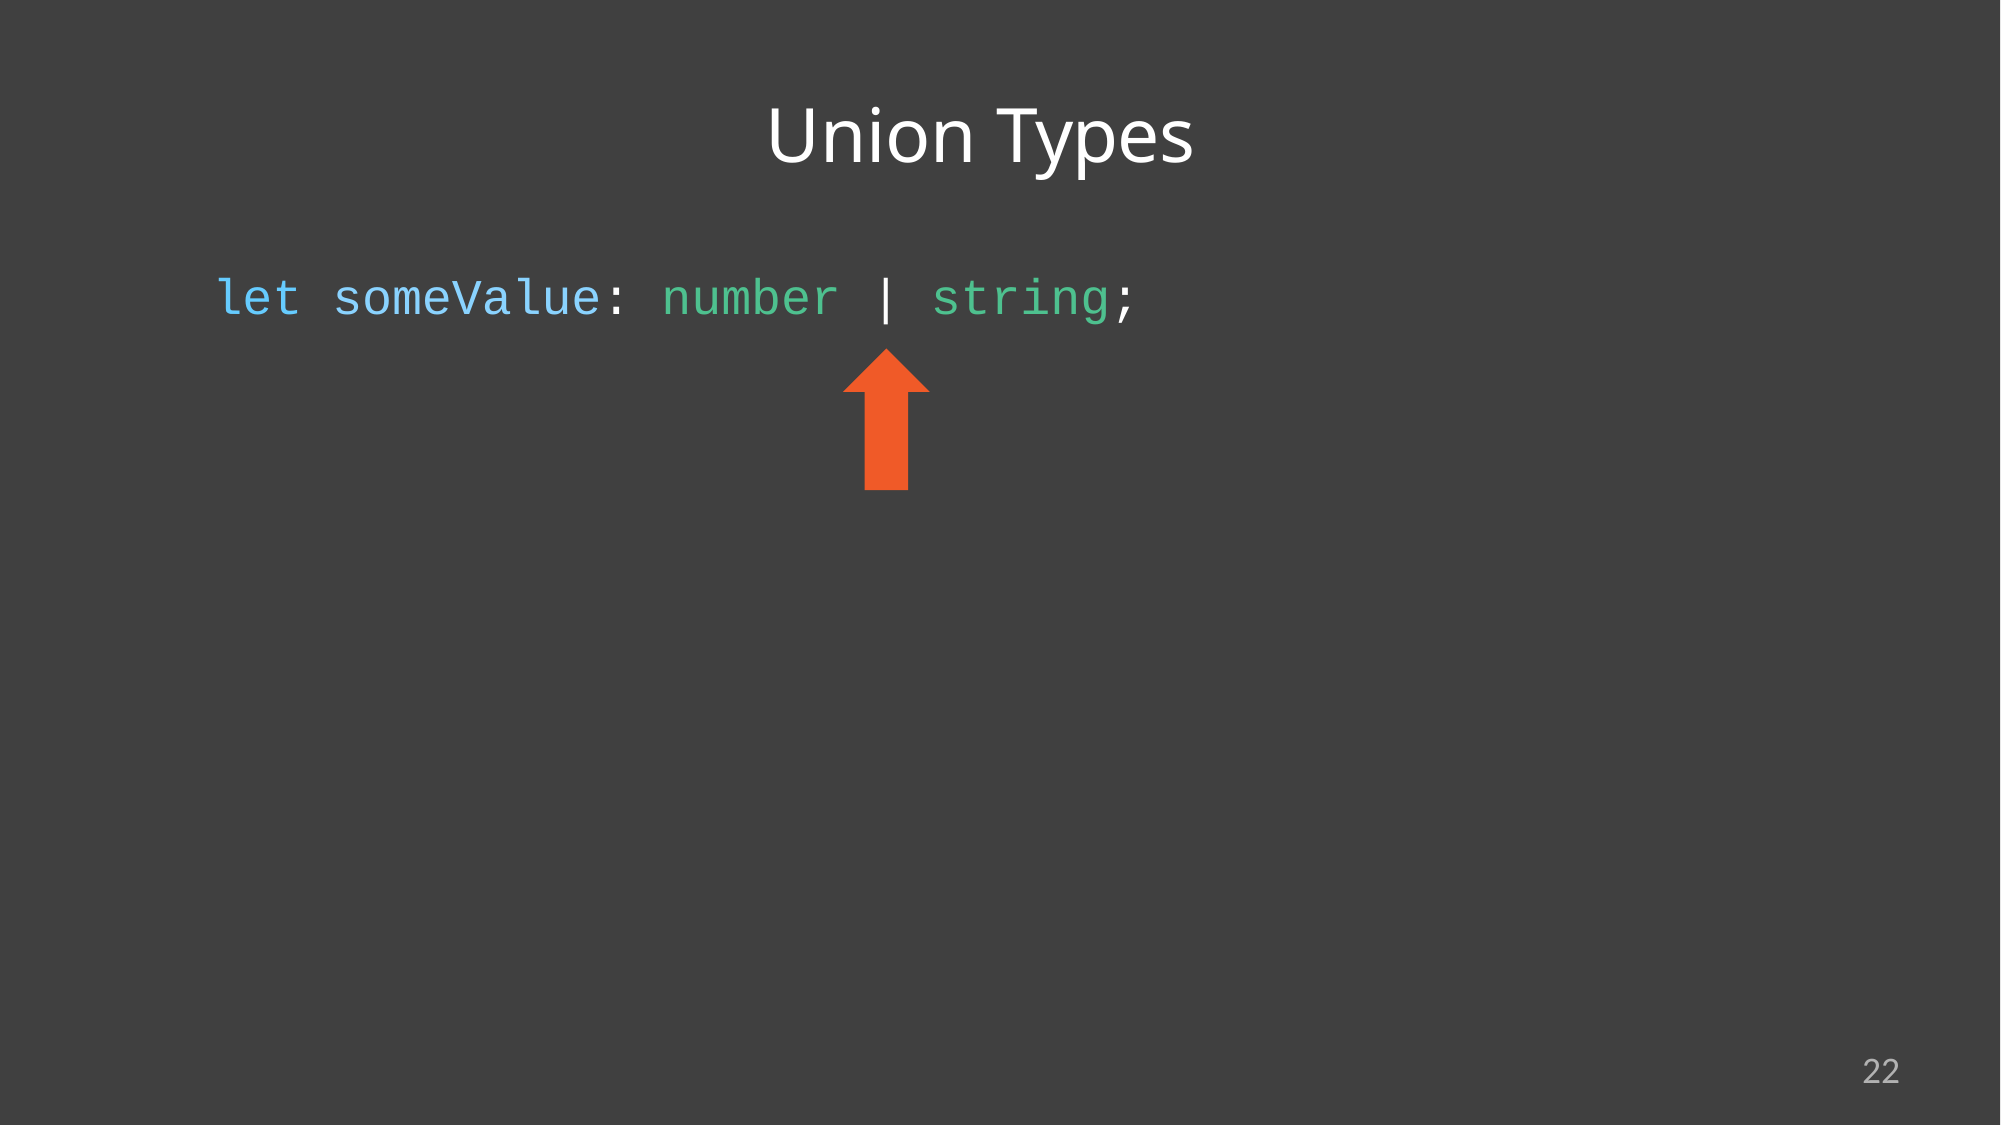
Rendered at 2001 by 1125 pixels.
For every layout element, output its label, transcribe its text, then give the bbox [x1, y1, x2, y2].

text_box let someValue: number | string; [210, 262, 1144, 325]
text_box [843, 348, 930, 491]
slide_number 22 [1440, 1046, 1900, 1103]
text_box Union Types [763, 84, 1222, 177]
